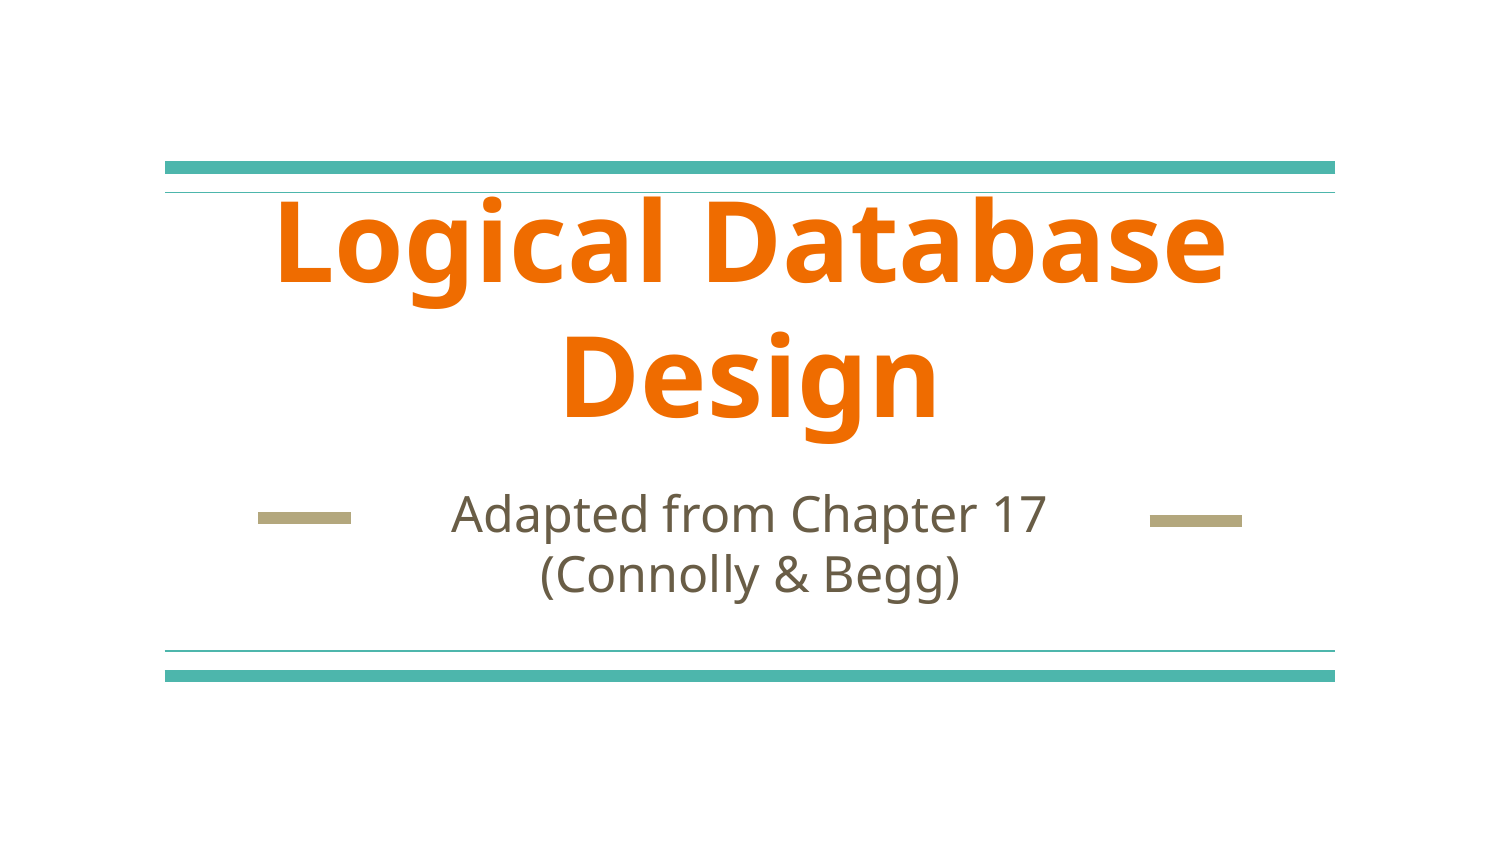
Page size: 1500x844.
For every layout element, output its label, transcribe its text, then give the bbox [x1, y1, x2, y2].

title Logical Database Design [164, 287, 1336, 456]
subtitle Adapted from Chapter 17 (Connolly & Begg) [350, 467, 1150, 598]
